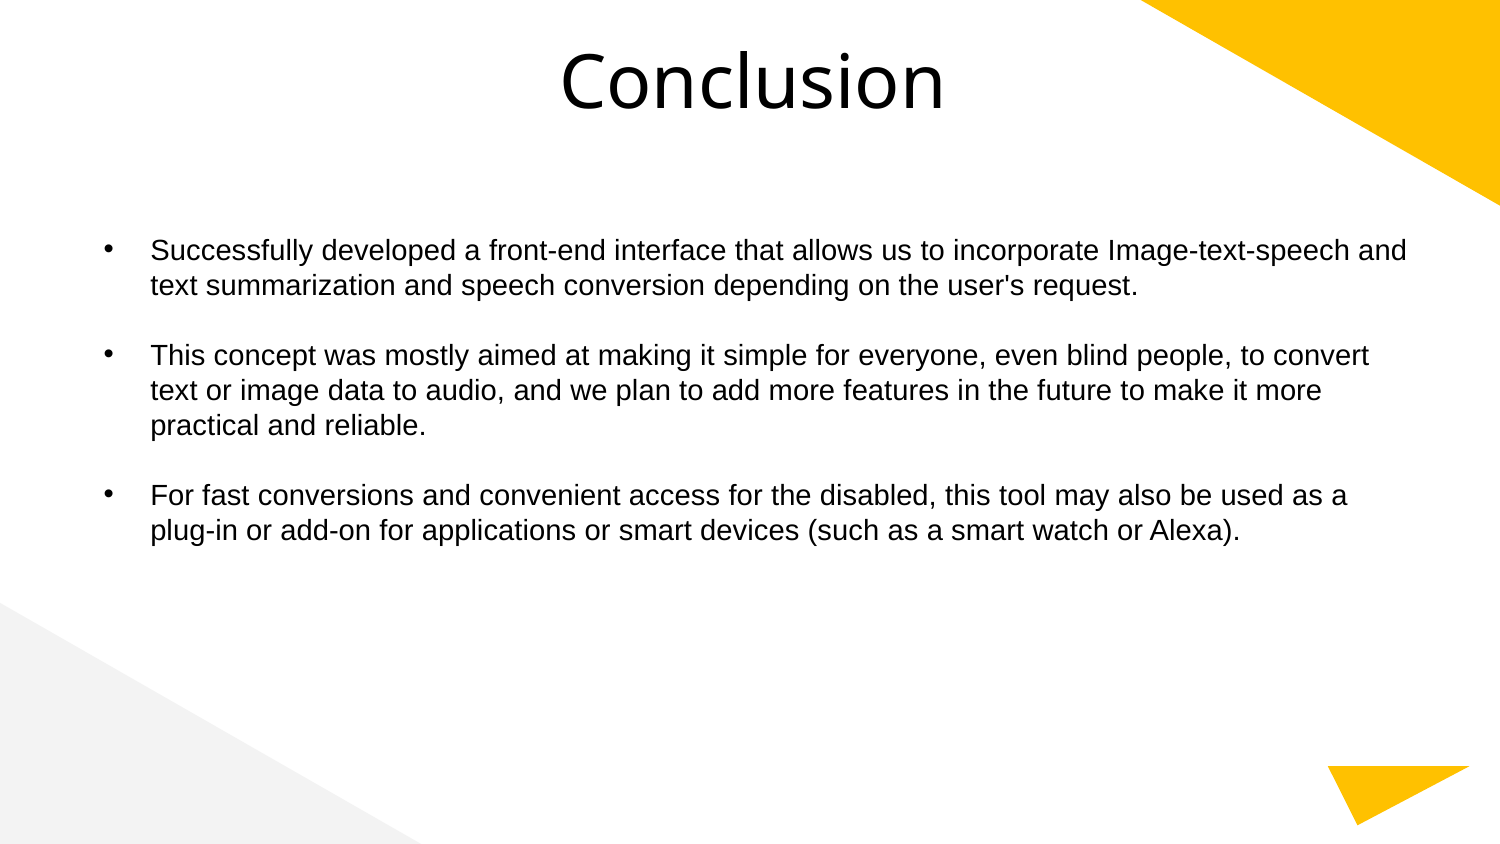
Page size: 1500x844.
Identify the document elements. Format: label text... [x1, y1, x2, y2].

subtitle Successfully developed a front-end interface that allows us to incorporate Image-text-speech and text summarization and speech conversion depending on the user's request. This concept was mostly aimed at making it simple for everyone, even blind people, to convert text or image data to audio, and we plan to add more features in the future to make it more practical and reliable. For fast conversions and convenient access for the disabled, this tool may also be used as a plug-in or add-on for applications or smart devices (such as a smart watch or Alexa). [88, 216, 1436, 641]
text_box [1327, 766, 1470, 826]
title Conclusion [88, 18, 1418, 113]
